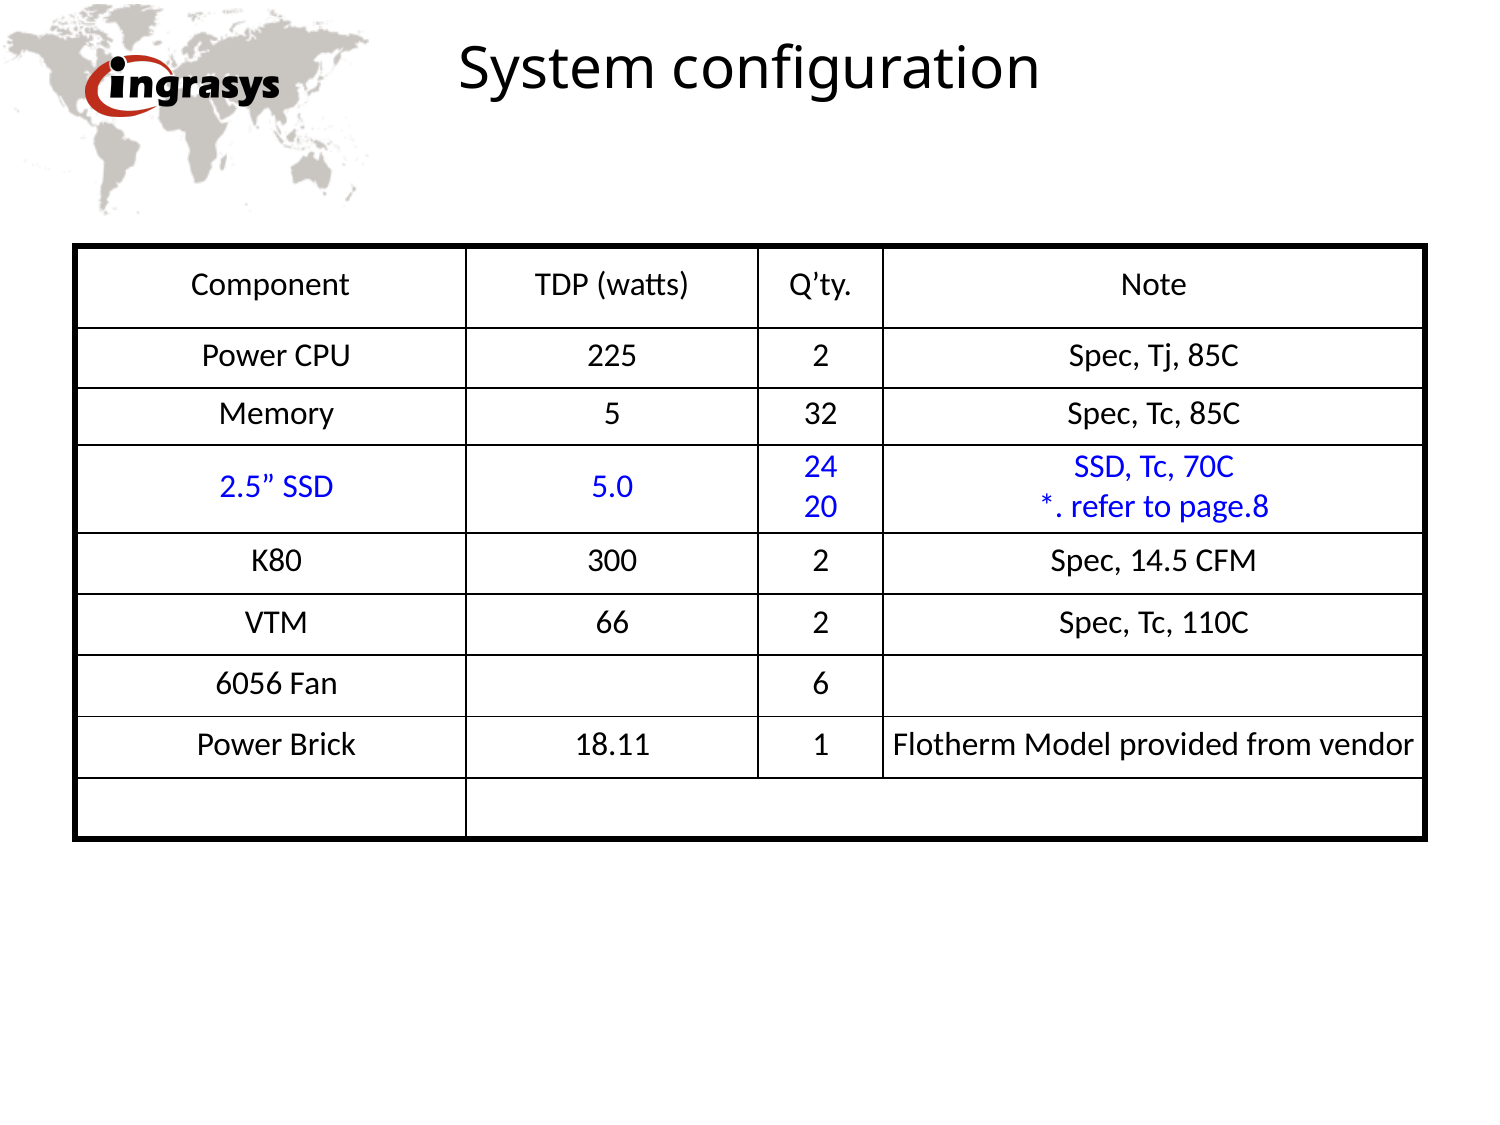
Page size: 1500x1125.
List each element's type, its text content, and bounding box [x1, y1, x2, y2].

table_cell 66 [467, 595, 757, 654]
table_cell 225 [467, 329, 757, 387]
picture [3, 109, 369, 216]
table_cell 2 [759, 534, 882, 593]
table_cell 2 [759, 595, 882, 654]
table_header Component [78, 249, 465, 327]
table_cell Memory [78, 389, 465, 444]
table_cell 5 [467, 389, 757, 444]
table_cell 6056 Fan [78, 656, 465, 716]
table_cell Spec, Tc, 85C [884, 389, 1422, 444]
table_cell Spec, 14.5 CFM [884, 534, 1422, 593]
table_cell 18.11 [467, 717, 757, 777]
table_cell 2.5” SSD [78, 446, 465, 532]
table_cell Spec, Tj, 85C [884, 329, 1422, 387]
table_cell Spec, Tc, 110C [884, 595, 1422, 654]
table_cell Flotherm Model provided from vendor [884, 717, 1422, 777]
table_header Q’ty. [759, 249, 882, 327]
table_cell [467, 779, 1422, 836]
picture [3, 4, 369, 22]
table_cell Power CPU [78, 329, 465, 387]
table_cell 1 [759, 717, 882, 777]
table_cell VTM [78, 595, 465, 654]
text_box System configuration [0, 22, 1500, 109]
table_cell SSD, Tc, 70C *. refer to page.8 [884, 446, 1422, 532]
table_cell [884, 656, 1422, 716]
table_header Note [884, 249, 1422, 327]
table_cell 2 [759, 329, 882, 387]
table_cell 24 20 [759, 446, 882, 532]
table_cell 5.0 [467, 446, 757, 532]
table_cell 32 [759, 389, 882, 444]
table_header TDP (watts) [467, 249, 757, 327]
table_cell 6 [759, 656, 882, 716]
table_cell [78, 779, 465, 836]
table_cell 300 [467, 534, 757, 593]
table_cell [467, 656, 757, 716]
table_cell K80 [78, 534, 465, 593]
table_cell Power Brick [78, 717, 465, 777]
